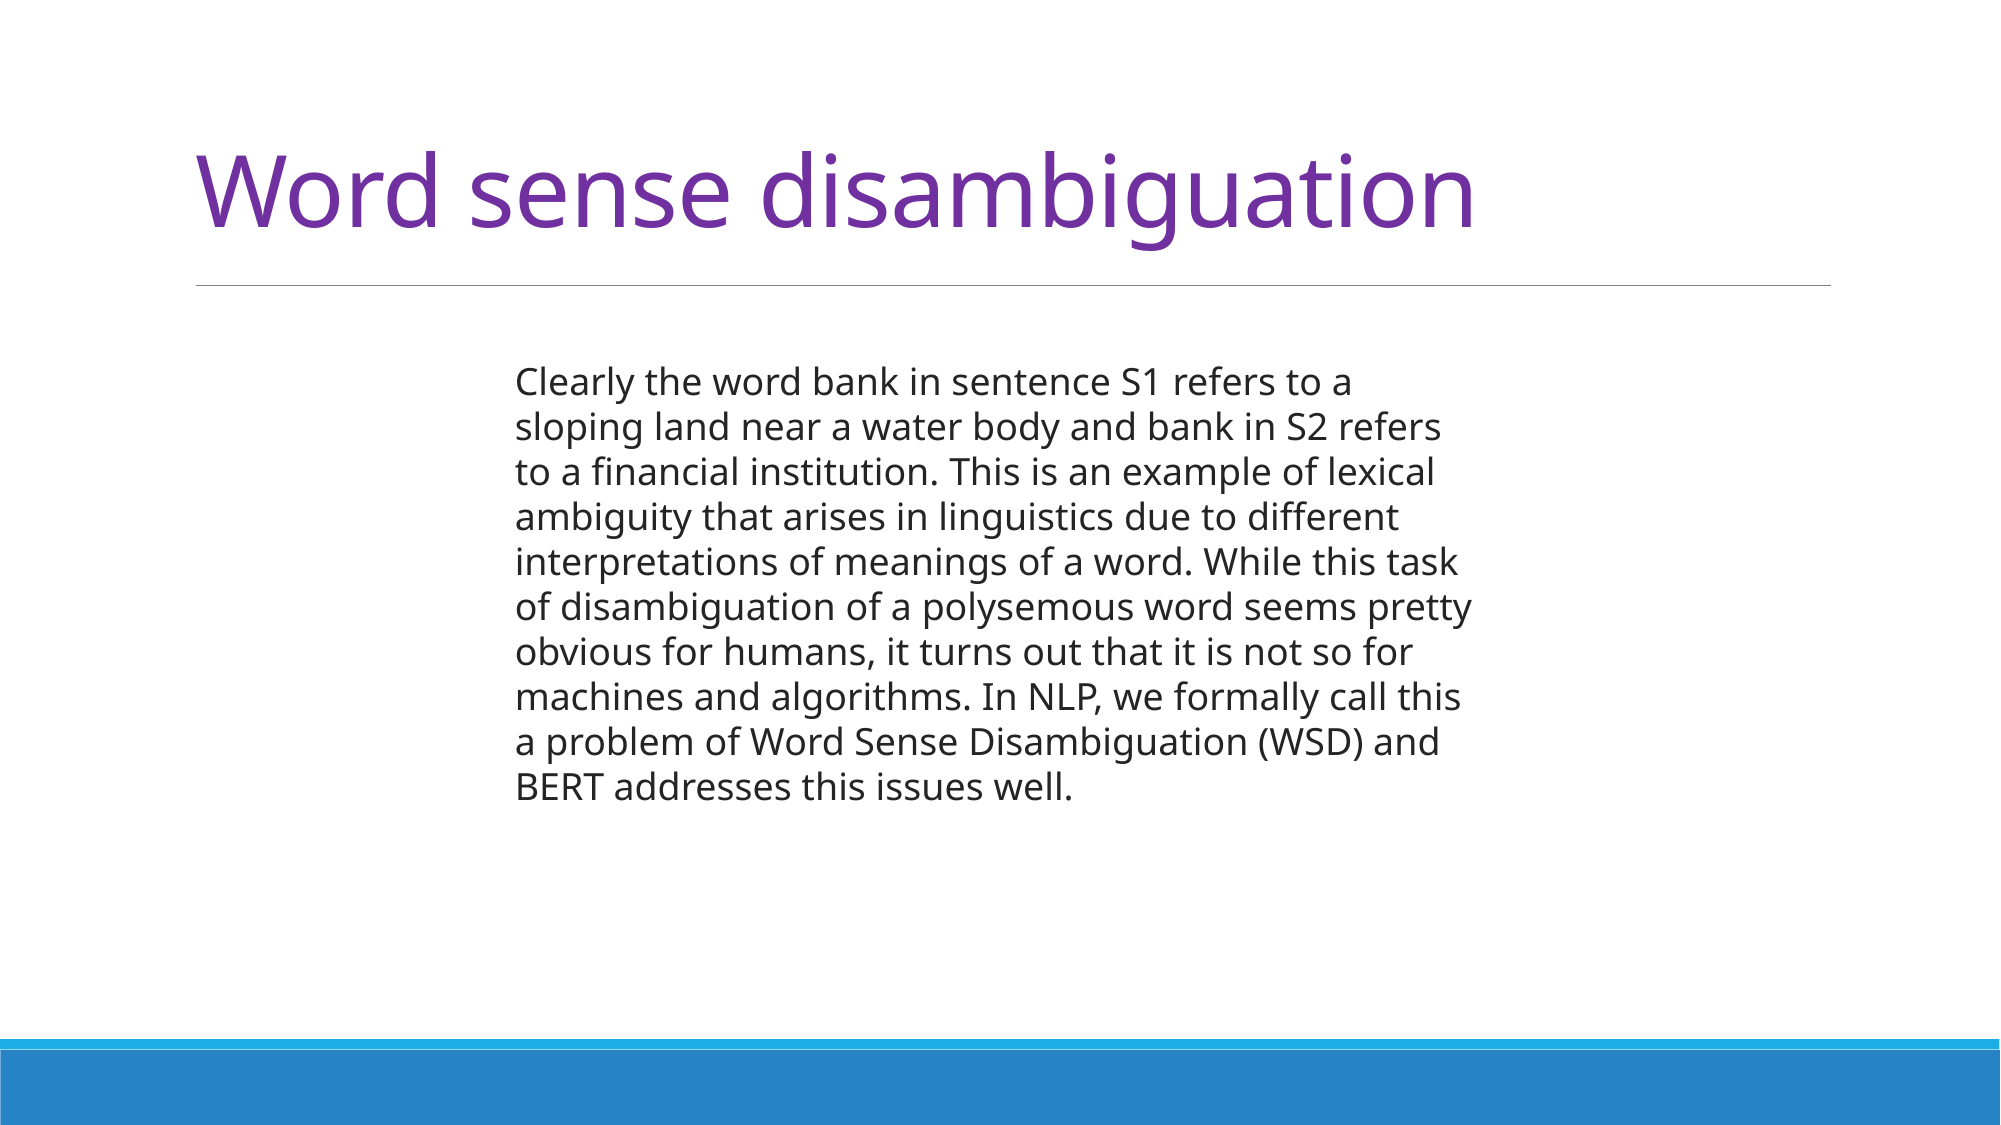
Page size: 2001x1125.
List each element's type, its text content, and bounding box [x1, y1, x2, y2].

title Word sense disambiguation [180, 47, 1830, 255]
text_box Clearly the word bank in sentence S1 refers to a sloping land near a water body and bank in S2 refers to a financial institution. This is an example of lexical ambiguity that arises in linguistics due to different interpretations of meanings of a word. While this task of disambiguation of a polysemous word seems pretty obvious for humans, it turns out that it is not so for machines and algorithms. In NLP, we formally call this a problem of Word Sense Disambiguation (WSD) and BERT addresses this issues well. [500, 350, 1500, 816]
